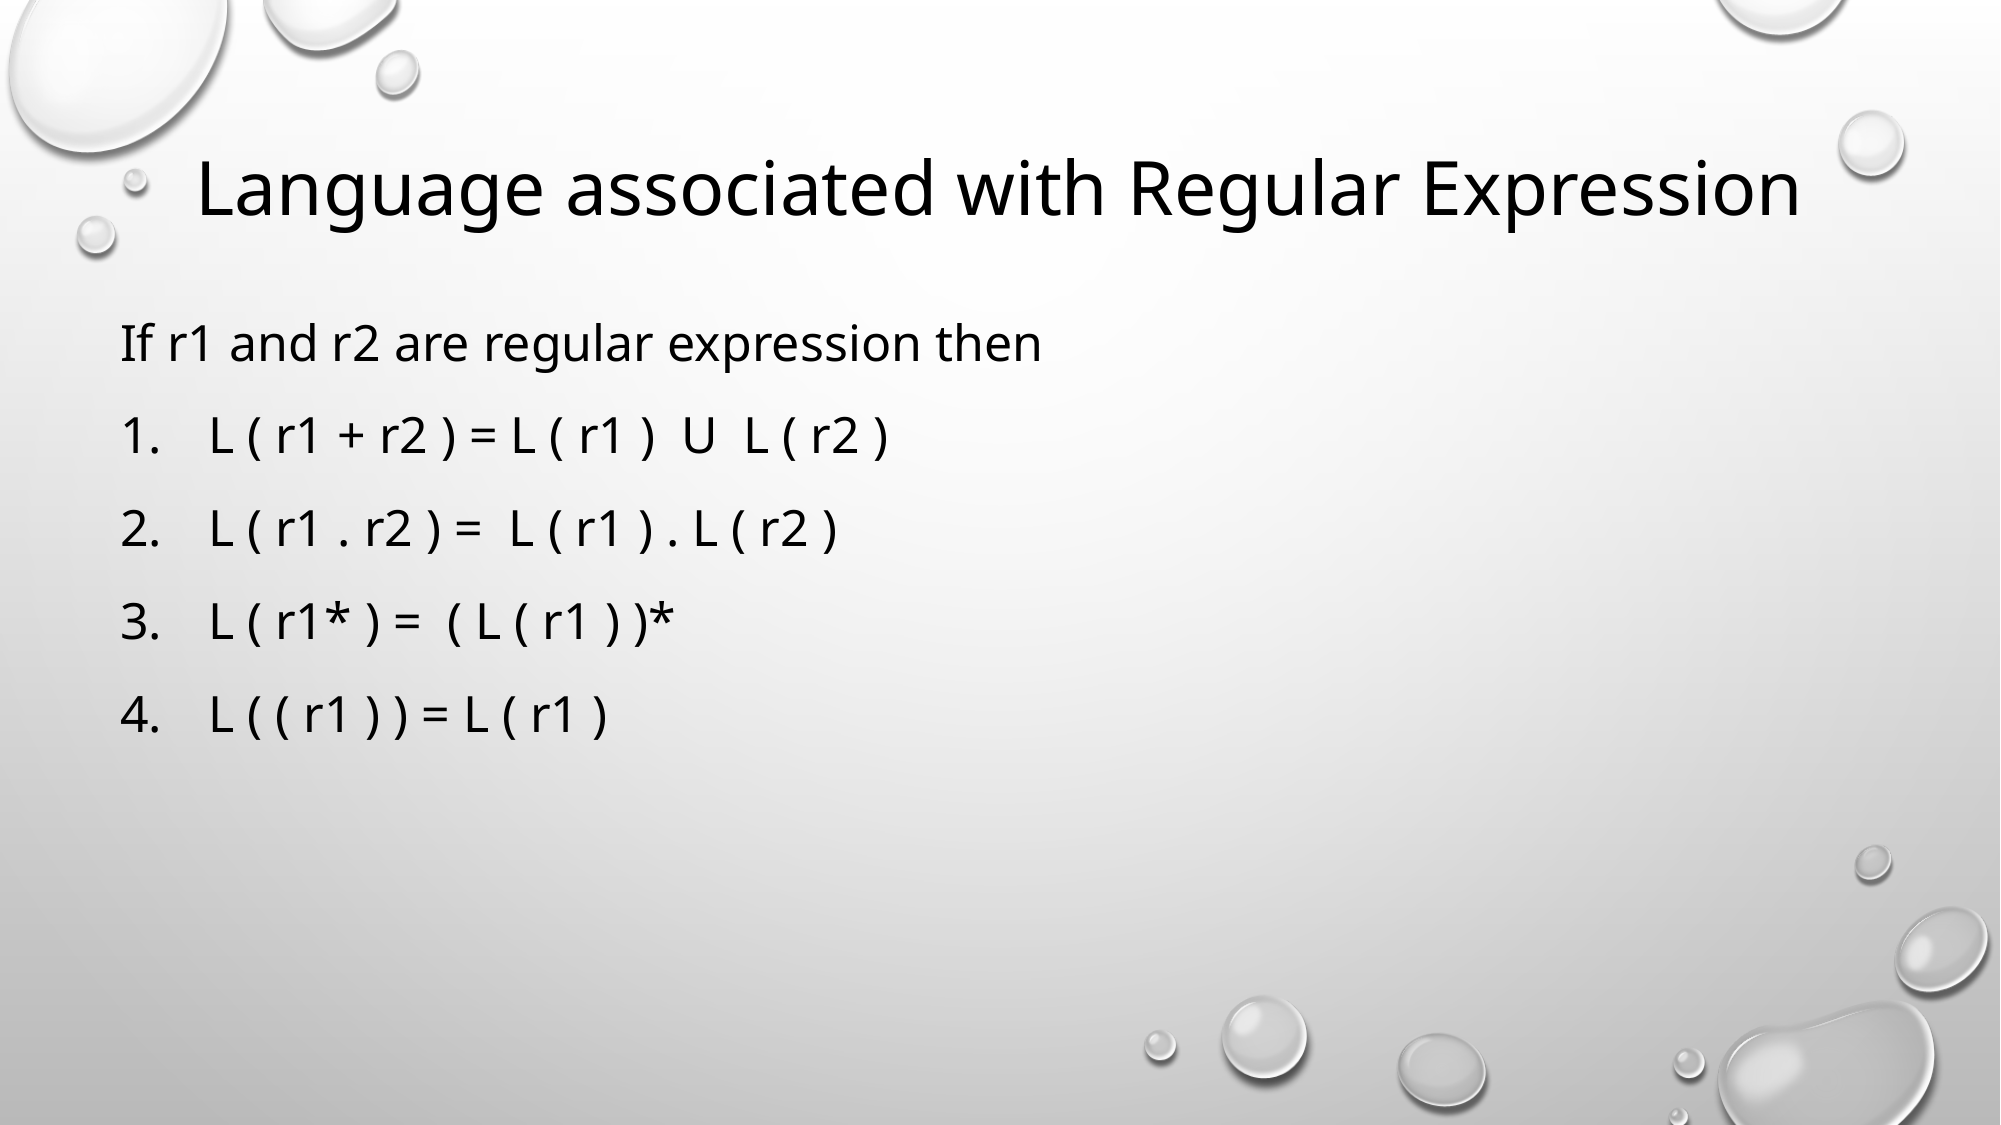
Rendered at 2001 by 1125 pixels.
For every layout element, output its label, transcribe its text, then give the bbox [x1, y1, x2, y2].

list If r1 and r2 are regular expression then L ( r1 + r2 ) = L ( r1 ) U L ( r2 ) L ( r1 . r2 ) = L ( r1 ) . L ( r2 ) L ( r1* ) = ( L ( r1 ) )* L ( ( r1 ) ) = L ( r1 ) [105, 291, 1935, 1073]
picture [0, 0, 2000, 1125]
title Language associated with Regular Expression [149, 101, 1851, 281]
